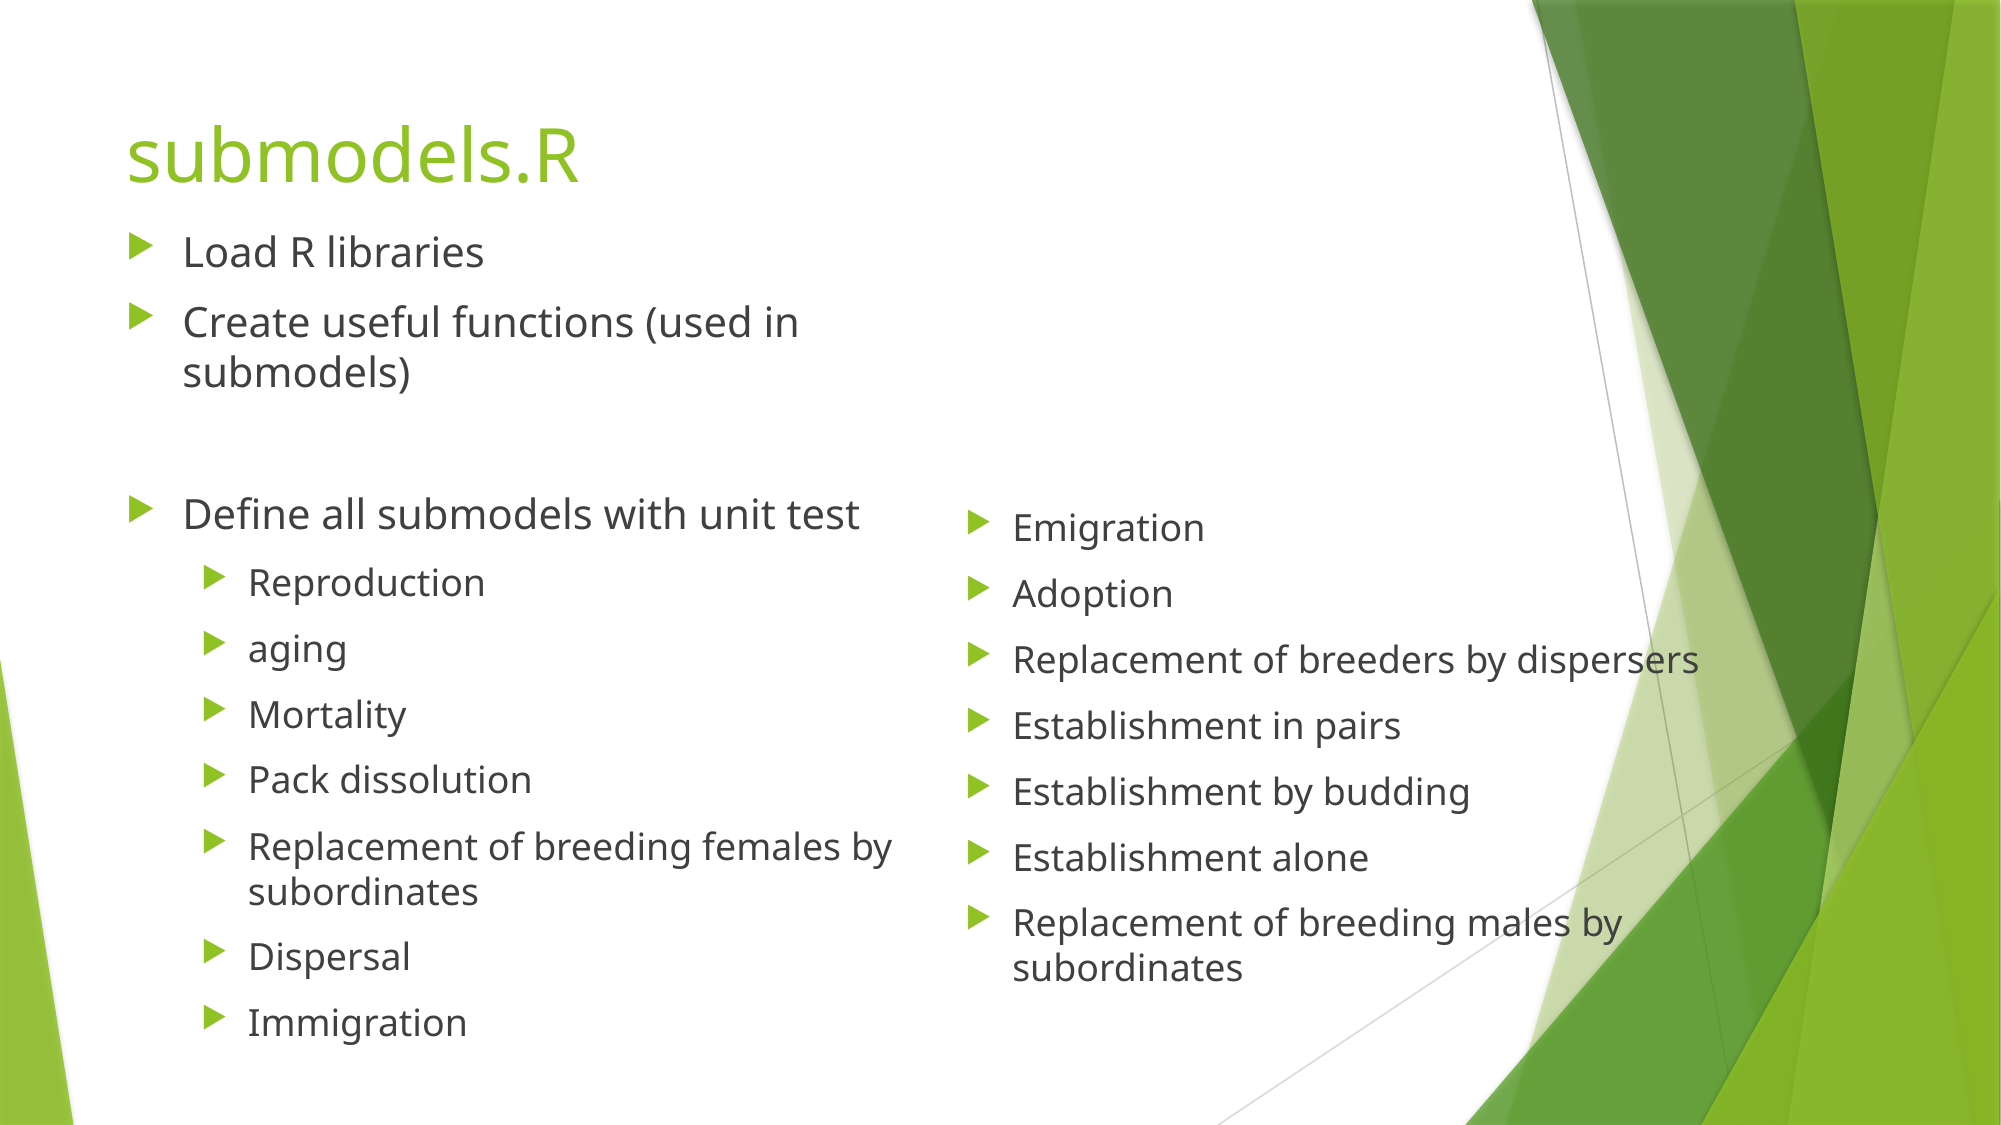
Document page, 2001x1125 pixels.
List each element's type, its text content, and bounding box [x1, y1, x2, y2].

title submodels.R [111, 99, 1522, 317]
text_box Emigration Adoption Replacement of breeders by dispersers Establishment in pairs Establishment by budding Establishment alone Replacement of breeding males by subordinates [875, 497, 1761, 997]
list Load R libraries Create useful functions (used in submodels) Define all submodels with unit test Reproduction aging Mortality Pack dissolution Replacement of breeding females by subordinates Dispersal Immigration [111, 217, 1033, 1096]
